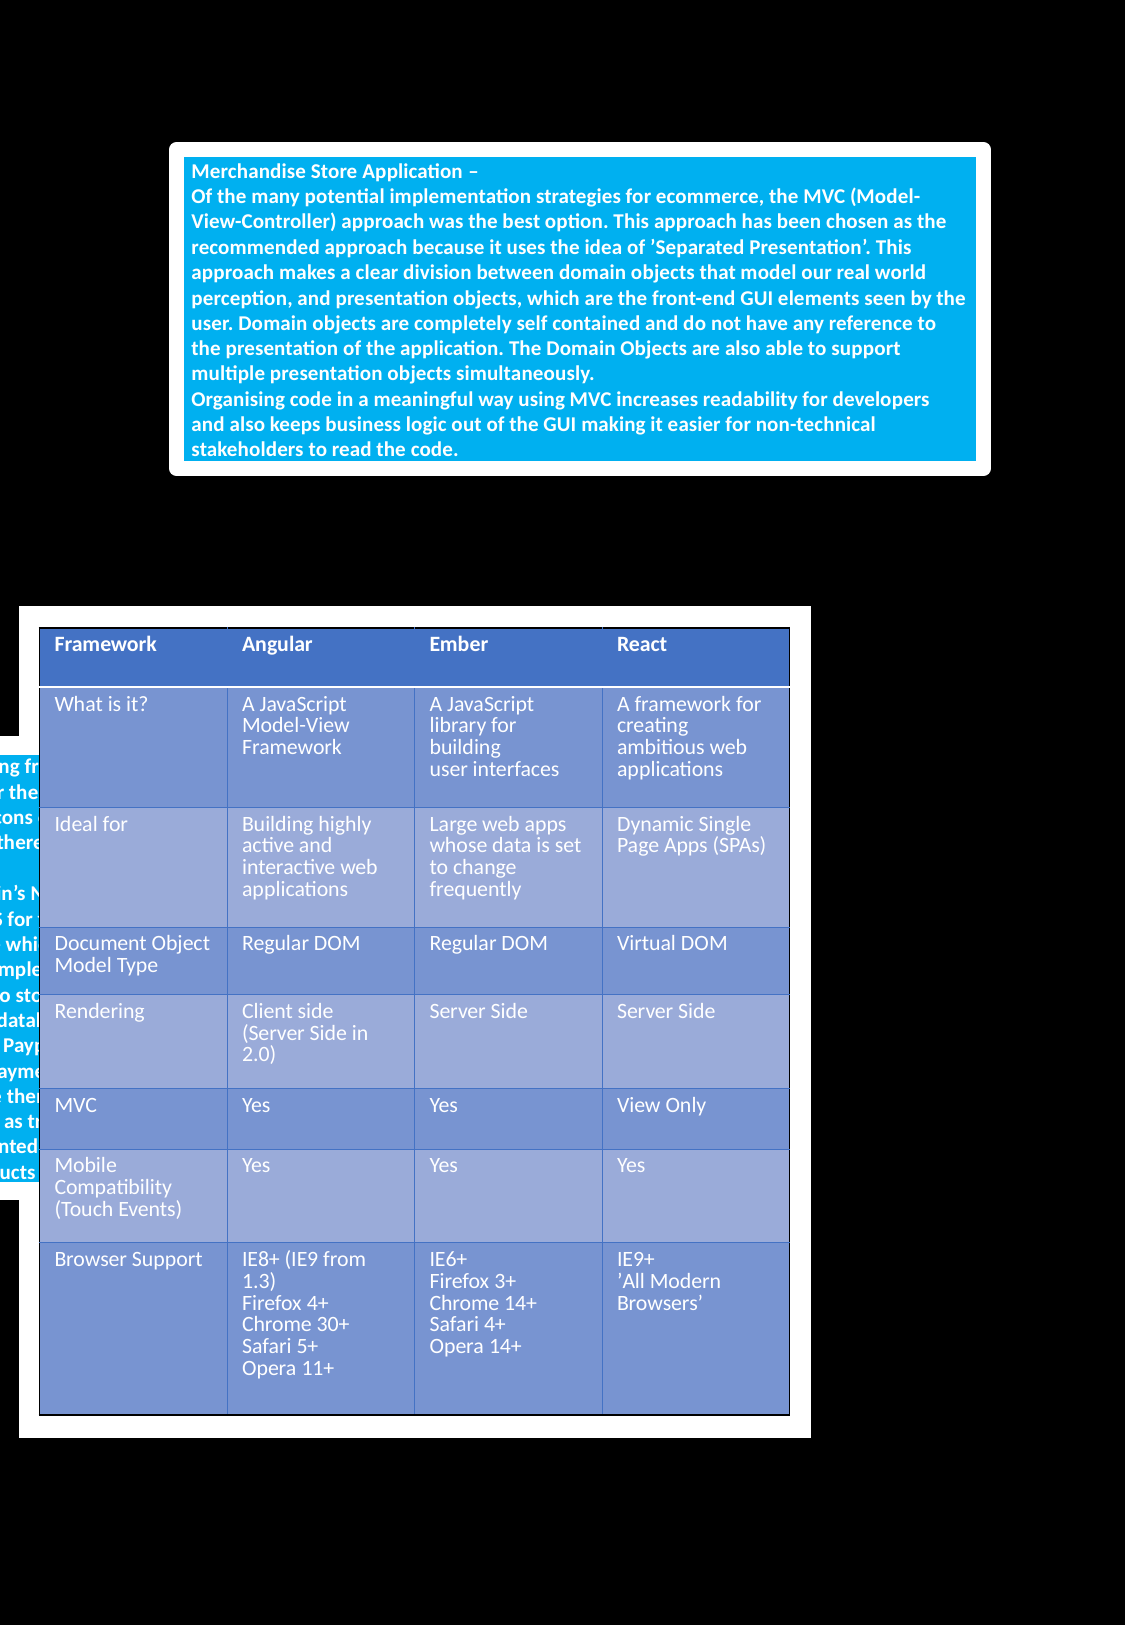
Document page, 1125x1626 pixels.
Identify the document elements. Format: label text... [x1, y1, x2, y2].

table_cell View Only [603, 1089, 789, 1149]
table_cell What is it? [40, 688, 227, 807]
table_cell Yes [228, 1089, 414, 1149]
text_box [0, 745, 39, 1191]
table_cell IE6+ Firefox 3+ Chrome 14+ Safari 4+ Opera 14+ [415, 1243, 602, 1414]
table_cell A framework for creating ambitious web applications [603, 688, 789, 807]
table_cell IE8+ (IE9 from 1.3) Firefox 4+ Chrome 30+ Safari 5+ Opera 11+ [228, 1243, 414, 1414]
table_header React [603, 629, 789, 686]
table_cell Large web apps whose data is set to change frequently [415, 808, 602, 927]
table_header Angular [228, 629, 414, 686]
table_cell Regular DOM [228, 928, 414, 994]
table_cell Virtual DOM [603, 928, 789, 994]
table_cell Yes [603, 1150, 789, 1242]
table_cell MVC [40, 1089, 227, 1149]
table_cell Browser Support [40, 1243, 227, 1414]
table_cell A JavaScript library for building user interfaces [415, 688, 602, 807]
table_cell Server Side [415, 995, 602, 1088]
table_cell Yes [415, 1089, 602, 1149]
table_cell Building highly active and interactive web applications [228, 808, 414, 927]
table_cell Document Object Model Type [40, 928, 227, 994]
table_cell Yes [228, 1150, 414, 1242]
text_box [19, 606, 811, 1438]
table_header Framework [40, 629, 227, 686]
table_cell Ideal for [40, 808, 227, 927]
table_cell A JavaScript Model-View Framework [228, 688, 414, 807]
table_cell IE9+ ’All Modern Browsers’ [603, 1243, 789, 1414]
table_cell Mobile Compatibility (Touch Events) [40, 1150, 227, 1242]
table_cell Client side (Server Side in 2.0) [228, 995, 414, 1088]
table_cell Rendering [40, 995, 227, 1088]
table_cell Dynamic Single Page Apps (SPAs) [603, 808, 789, 927]
table_cell Server Side [603, 995, 789, 1088]
table_cell Regular DOM [415, 928, 602, 994]
table_cell Yes [415, 1150, 602, 1242]
table_header Ember [415, 629, 602, 686]
text_box Merchandise Store Application – Of the many potential implementation strategies for ecommerce, the MVC (Model- View-Controller) approach was the best option. This approach has been chosen as the recommended approach because it uses the idea of ’Separated Presentation’. This approach makes a clear division between domain objects that model our real world perception, and presentation objects, which are the front-end GUI elements seen by the user. Domain objects are completely self contained and do not have any reference to the presentation of the application. The Domain Objects are also able to support multiple presentation objects simultaneously. Organising code in a meaningful way using MVC increases readability for developers and also keeps business logic out of the GUI making it easier for non-technical stakeholders to read the code. [176, 149, 984, 469]
